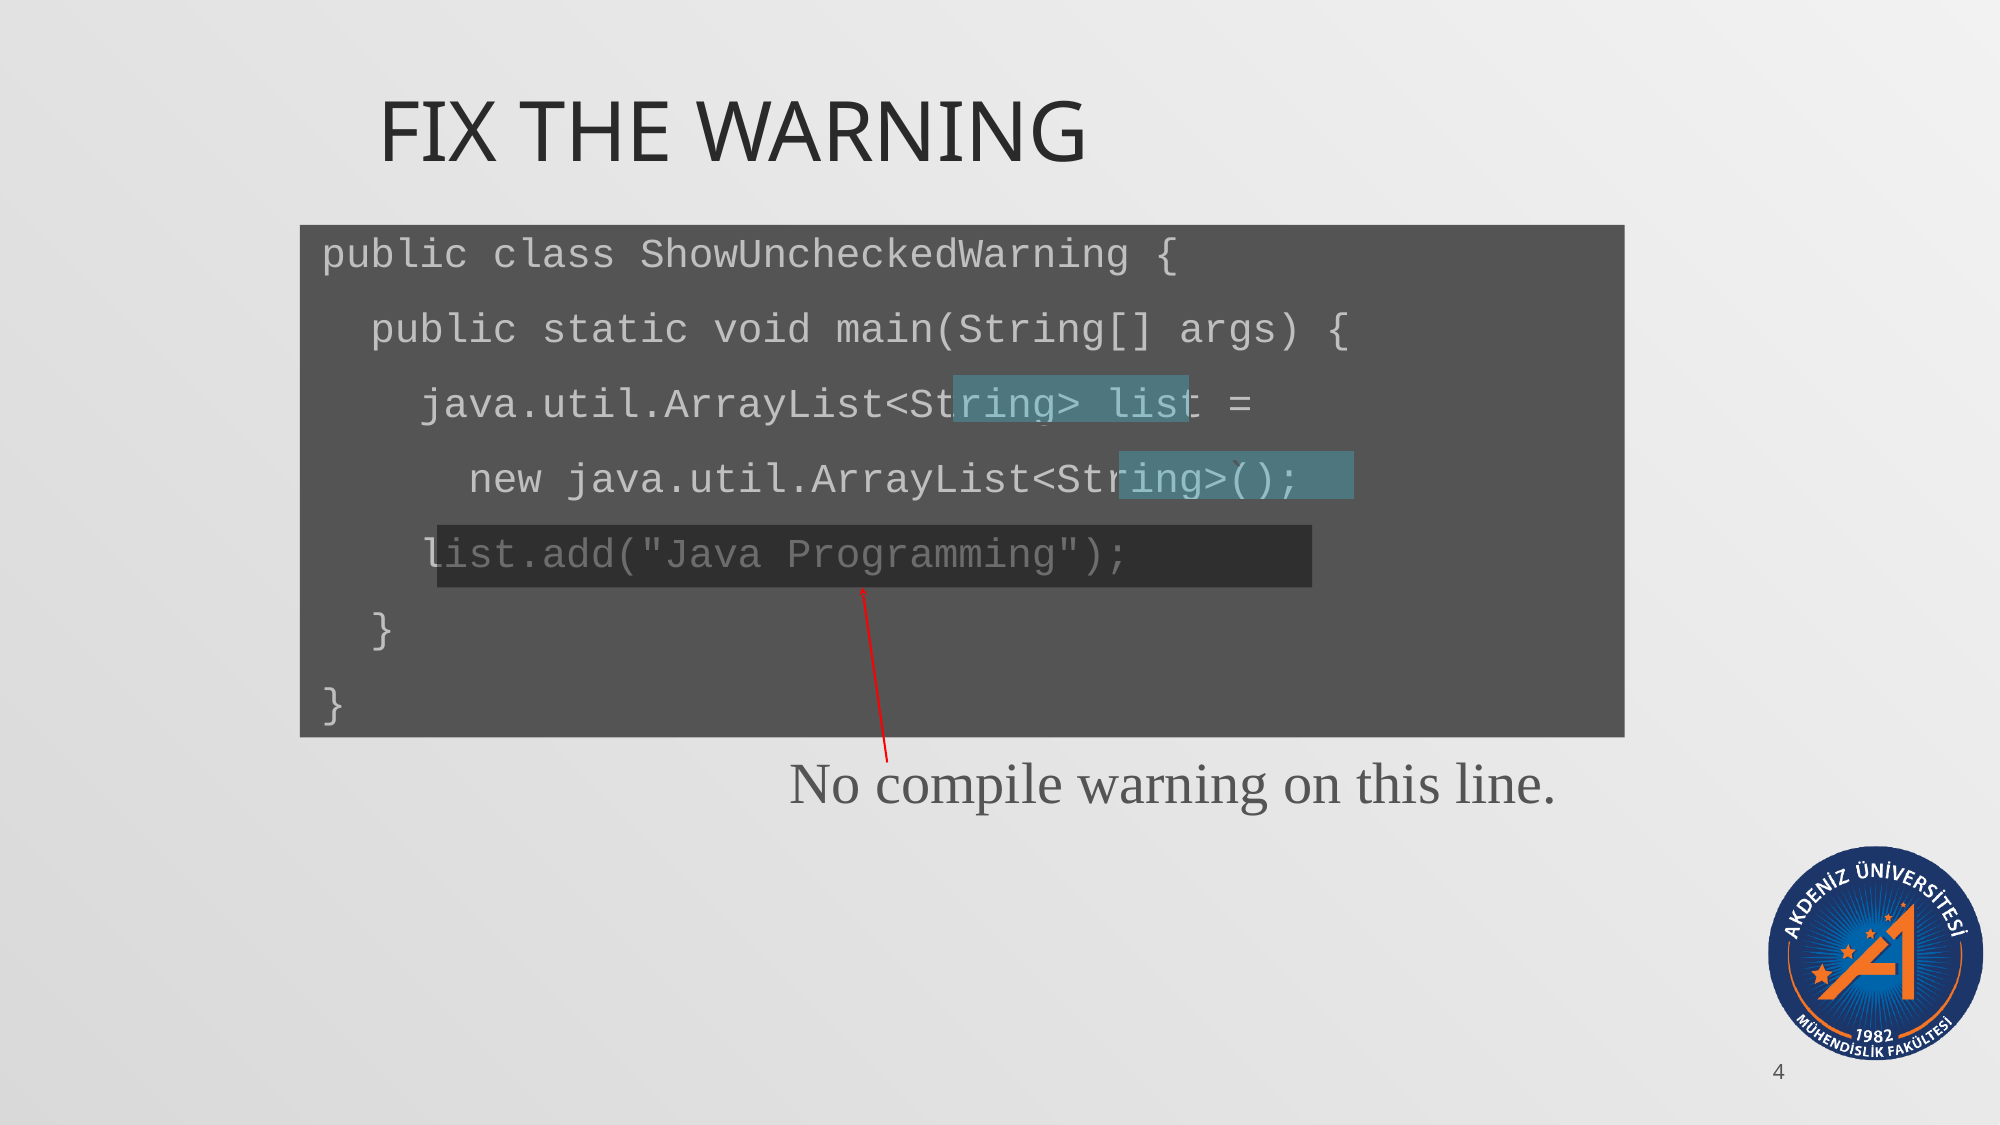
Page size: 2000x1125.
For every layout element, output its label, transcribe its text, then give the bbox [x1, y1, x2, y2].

title Fix the Warning [362, 50, 1638, 188]
text_box No compile warning on this line. [774, 737, 1575, 838]
text_box [437, 524, 1313, 588]
text_box [952, 373, 1190, 424]
text_box [859, 587, 868, 597]
picture [1767, 843, 1985, 1061]
text_box [487, 737, 1700, 1050]
text_box ` [1117, 450, 1356, 500]
list public class ShowUncheckedWarning { public static void main(String[] args) { java.util.ArrayList<String> list = new java.util.ArrayList<String>(); list.add("Java Programming"); } } [299, 224, 1625, 738]
slide_number 4 [1612, 1057, 1800, 1088]
